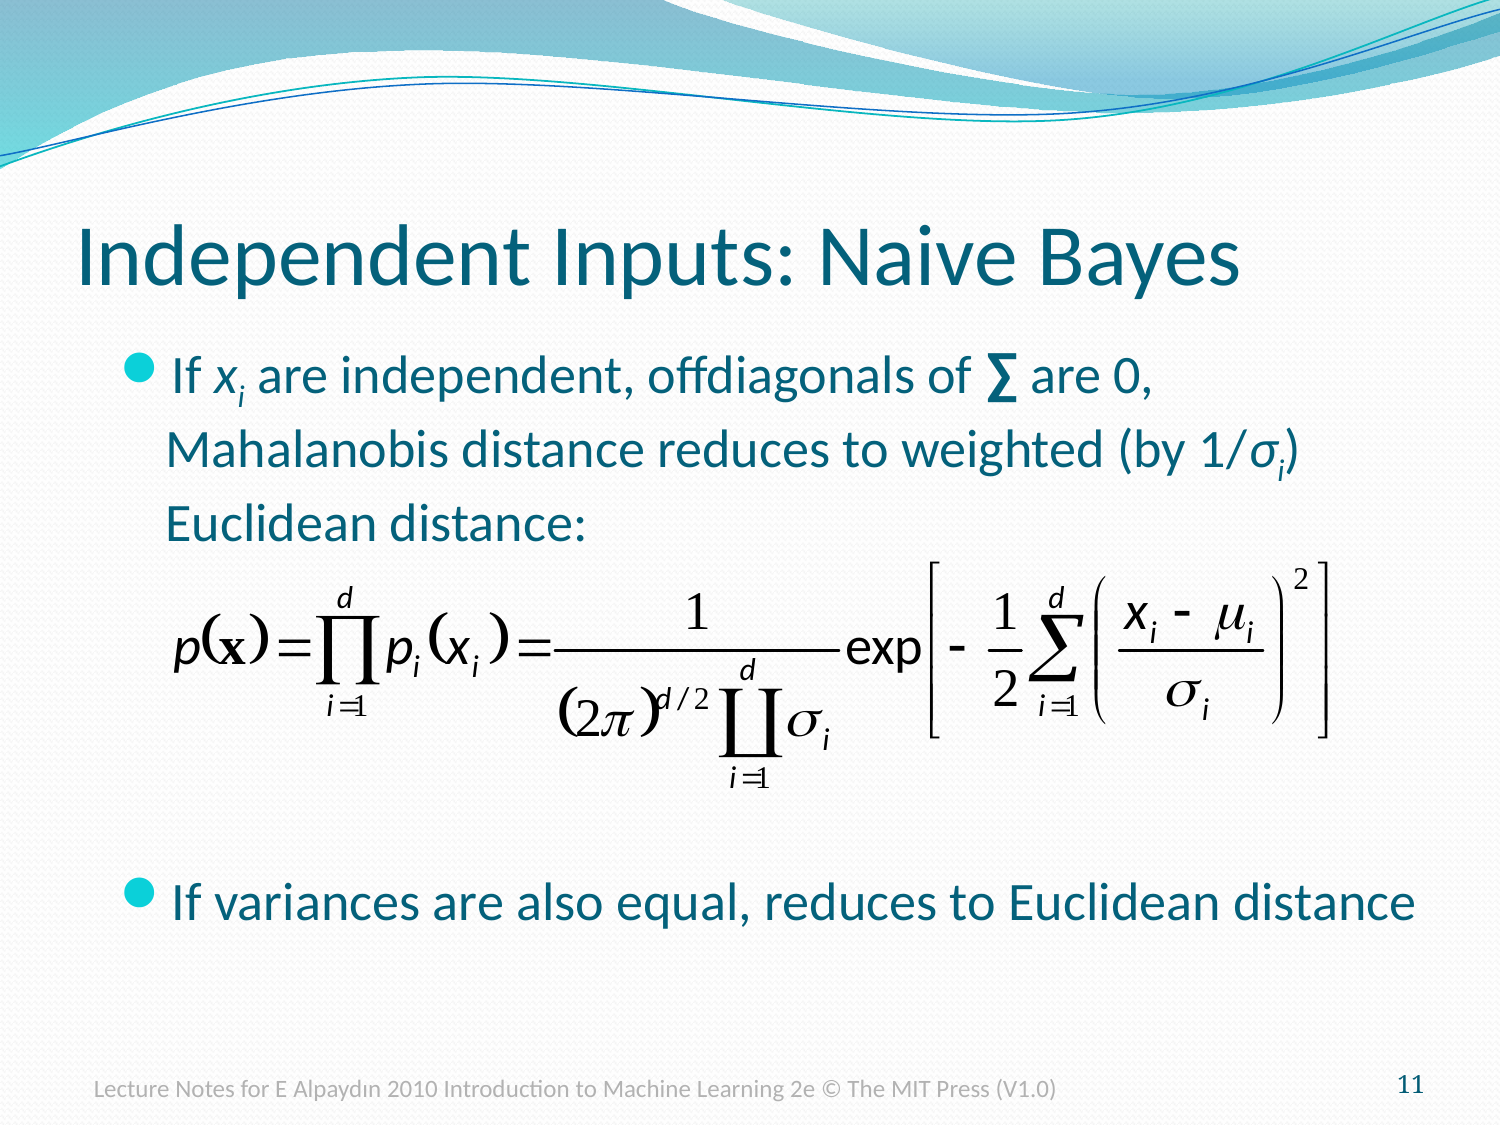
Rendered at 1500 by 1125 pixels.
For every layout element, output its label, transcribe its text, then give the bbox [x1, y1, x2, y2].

list If xi are independent, offdiagonals of ∑ are 0, Mahalanobis distance reduces to weighted (by 1/σi) Euclidean distance: If variances are also equal, reduces to Euclidean distance [105, 328, 1456, 966]
title Independent Inputs: Naive Bayes [75, 115, 1425, 303]
text_box [156, 551, 1352, 814]
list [163, 550, 1347, 801]
footer Lecture Notes for E Alpaydın 2010 Introduction to Machine Learning 2e © The MIT Press (V1.0) [93, 1042, 1254, 1103]
slide_number 11 [1299, 1042, 1425, 1103]
